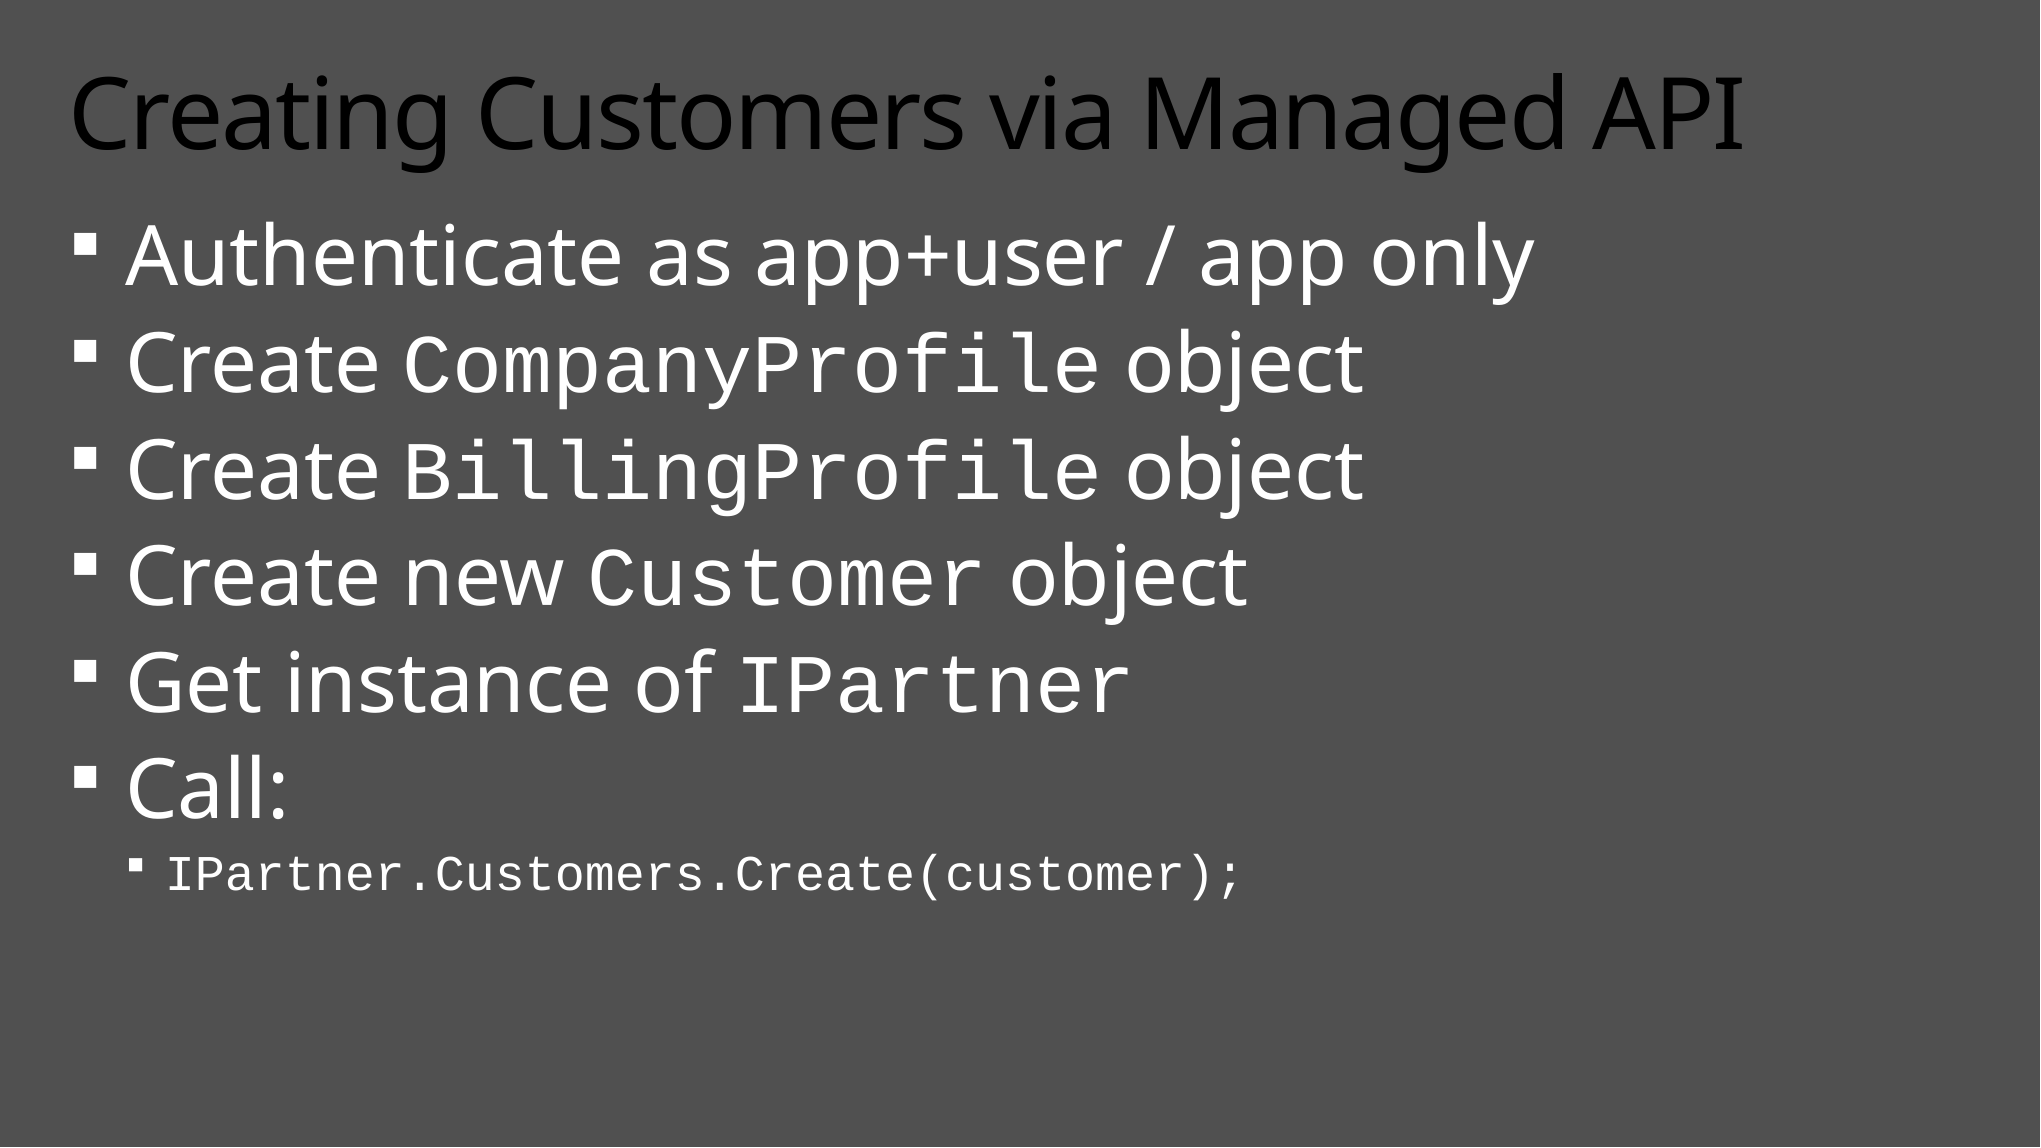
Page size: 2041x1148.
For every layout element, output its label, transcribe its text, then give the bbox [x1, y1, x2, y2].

title Creating Customers via Managed API [45, 48, 1996, 199]
list Authenticate as app+user / app only Create CompanyProfile object Create BillingProfile object Create new Customer object Get instance of IPartner Call: IPartner.Customers.Create(customer); [45, 198, 2041, 943]
